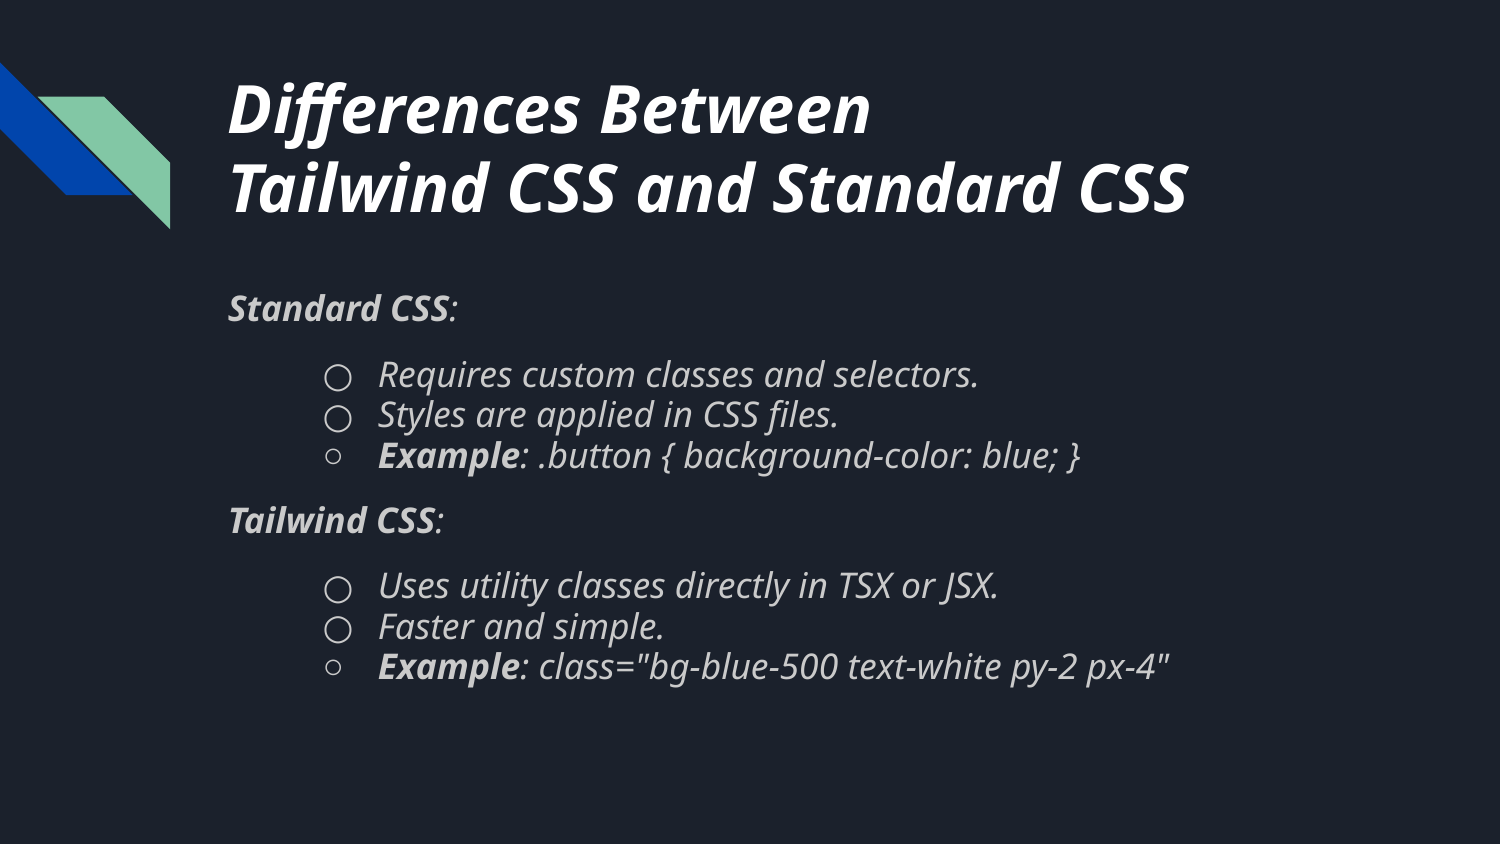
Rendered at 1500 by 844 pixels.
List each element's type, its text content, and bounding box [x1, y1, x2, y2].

title Differences Between Tailwind CSS and Standard CSS [212, 51, 1368, 234]
list Standard CSS: Requires custom classes and selectors. Styles are applied in CSS files. Example: .button { background-color: blue; } Tailwind CSS: Uses utility classes directly in TSX or JSX. Faster and simple. Example: class="bg-blue-500 text-white py-2 px-4" [212, 274, 1368, 777]
